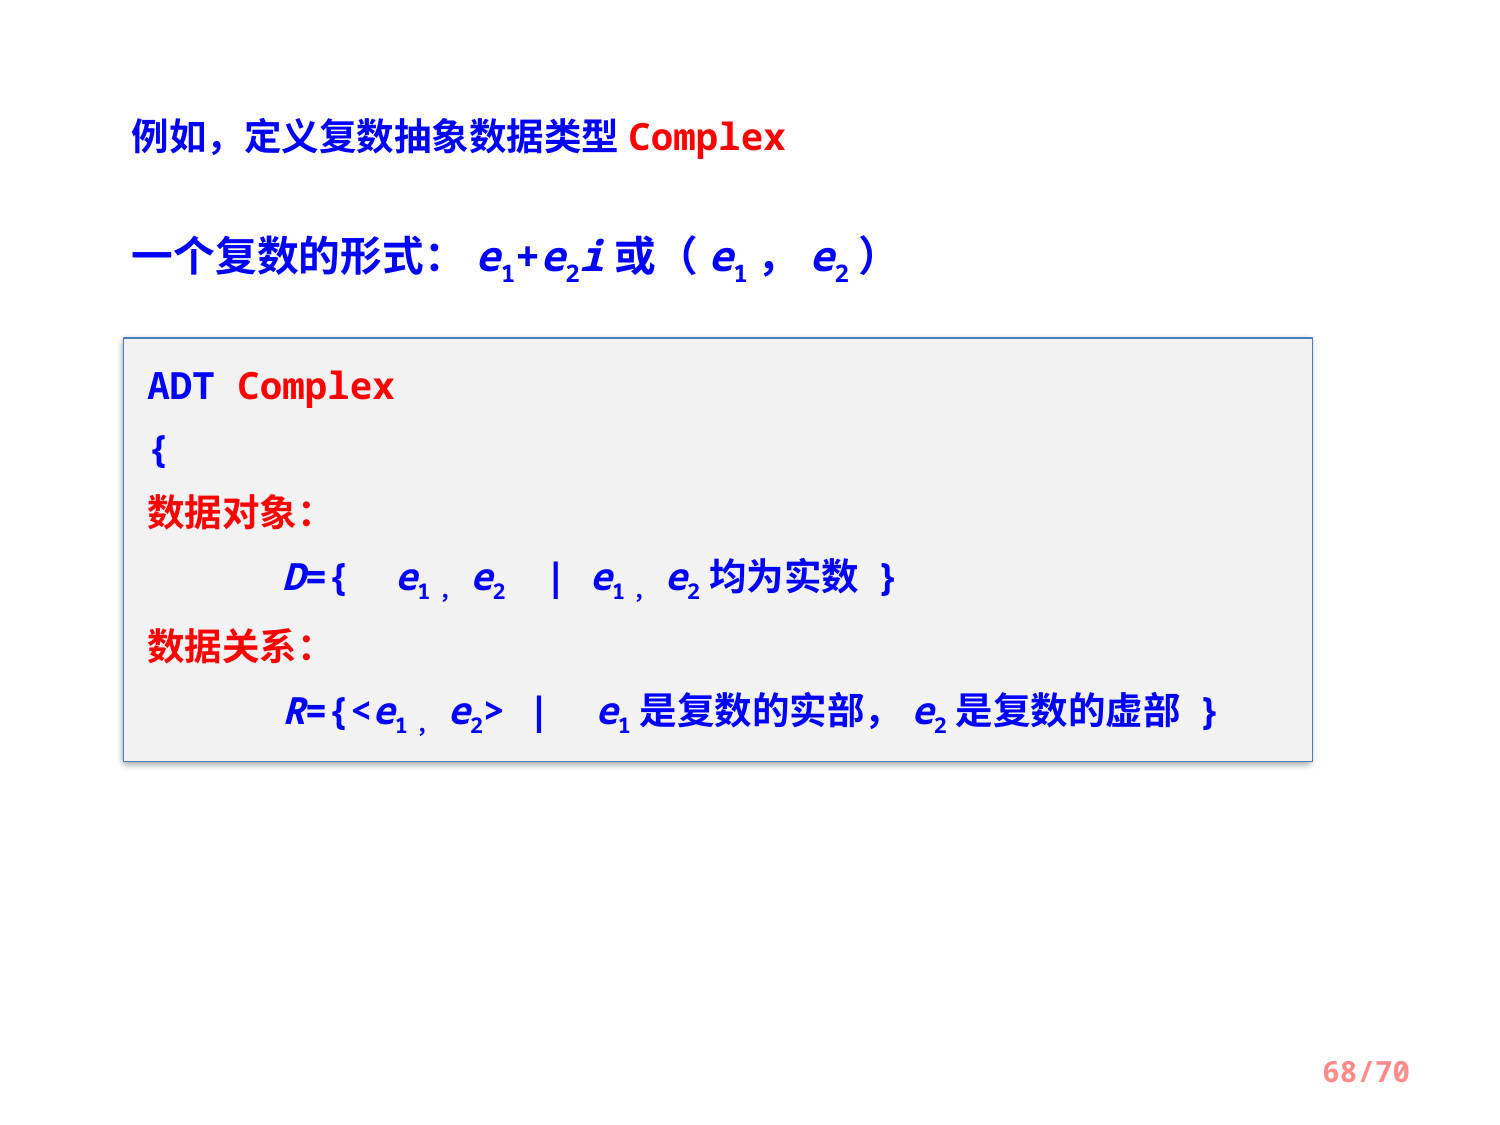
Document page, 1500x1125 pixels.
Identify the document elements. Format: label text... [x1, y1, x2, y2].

text_box 例如，定义复数抽象数据类型Complex [117, 105, 832, 166]
text_box ADT Complex { 数据对象： D={ e1，e2 | e1，e2均为实数 } 数据关系： R={<e1，e2> | e1是复数的实部，e2是复数的虚部 } [123, 337, 1313, 762]
text_box 一个复数的形式：e1+e2i或（e1，e2） [117, 222, 1032, 295]
slide_number 68/70 [1074, 1042, 1425, 1103]
